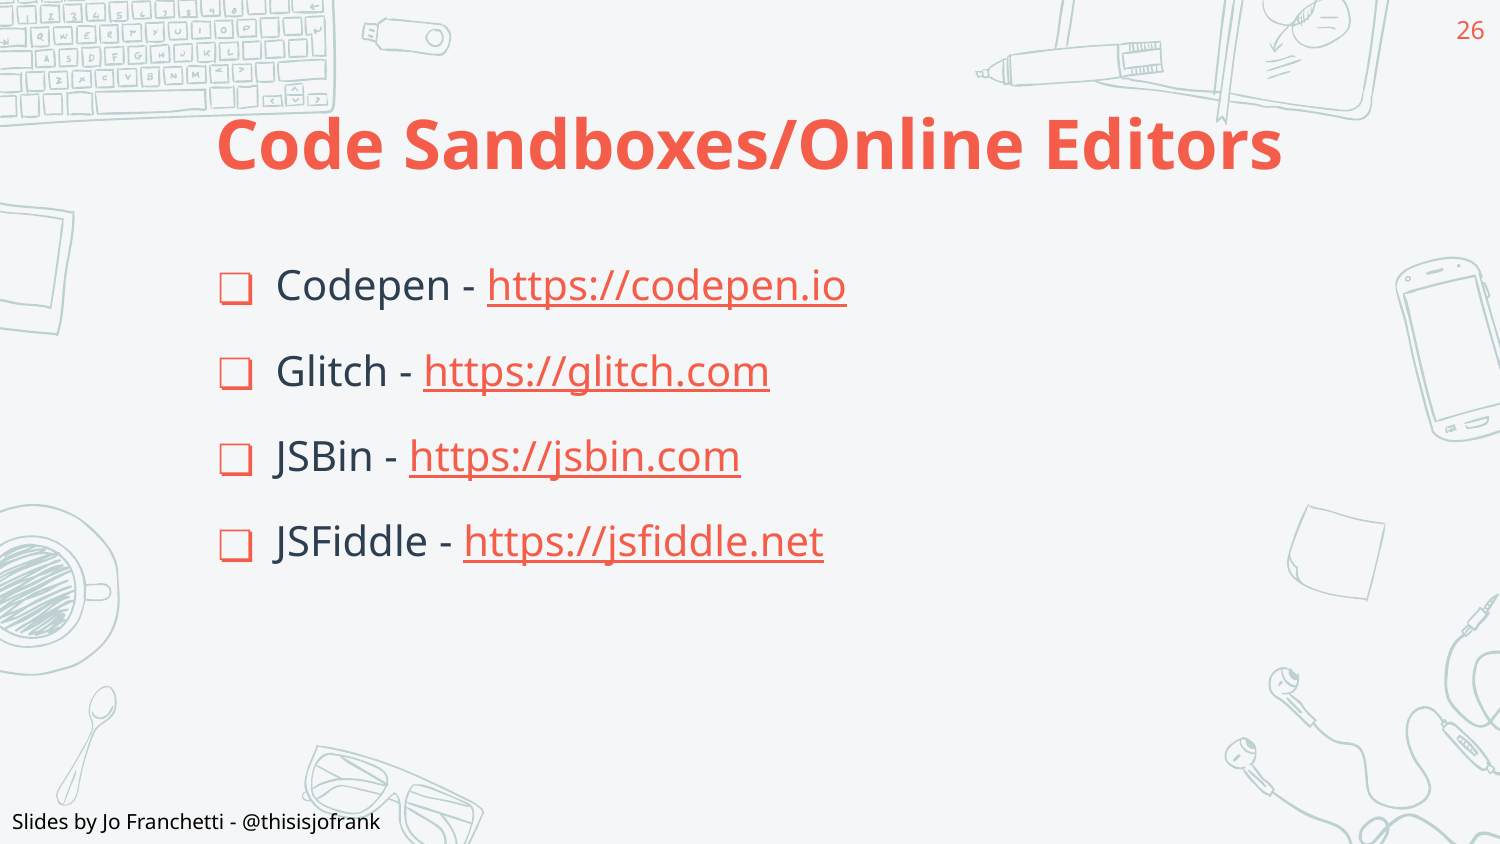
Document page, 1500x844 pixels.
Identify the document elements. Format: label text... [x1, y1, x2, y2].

list Codepen - https://codepen.io Glitch - https://glitch.com JSBin - https://jsbin.com JSFiddle - https://jsfiddle.net [185, 215, 1315, 790]
title Code Sandboxes/Online Editors [185, 102, 1315, 198]
slide_number ‹#› [1435, 0, 1500, 53]
